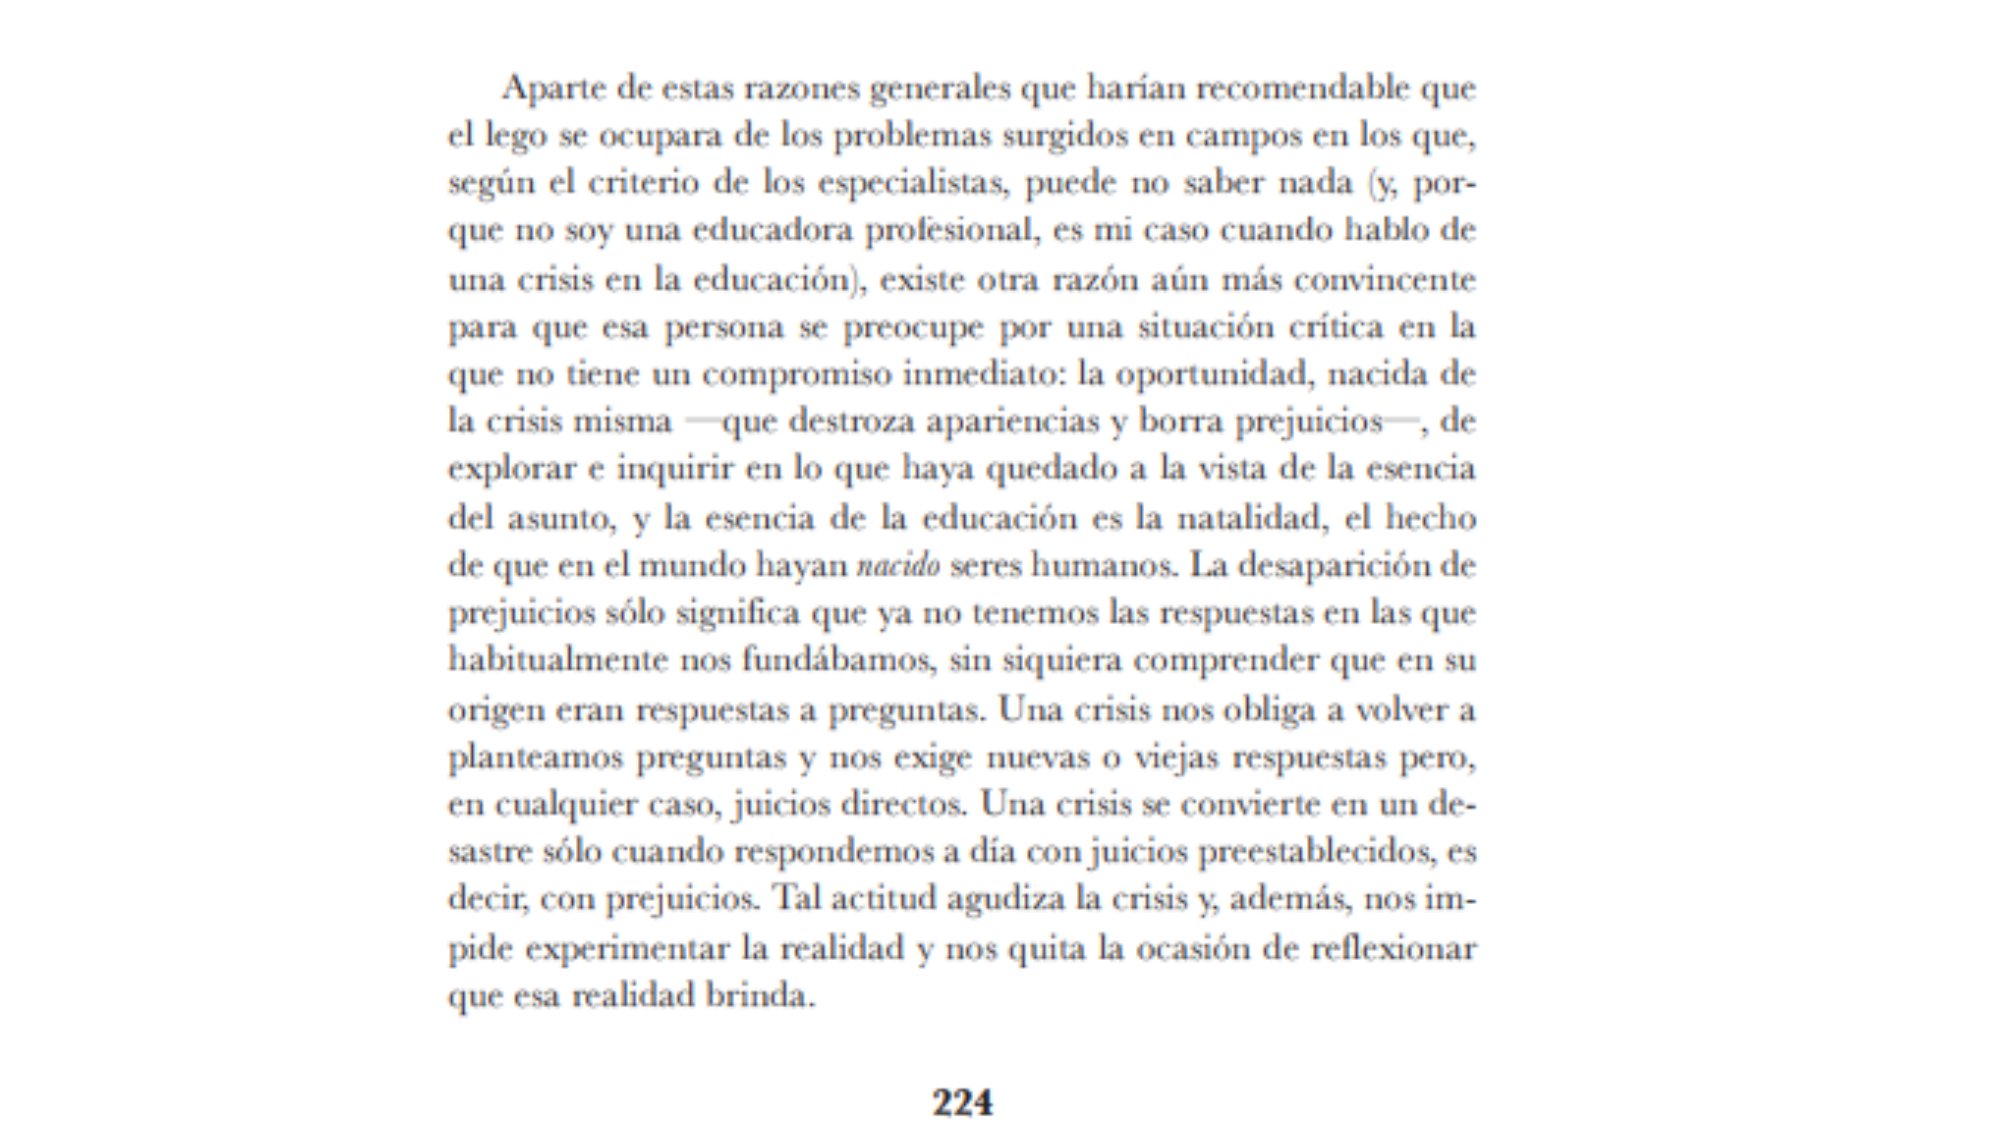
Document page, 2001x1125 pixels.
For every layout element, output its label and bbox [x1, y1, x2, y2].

picture [407, 67, 1533, 1125]
